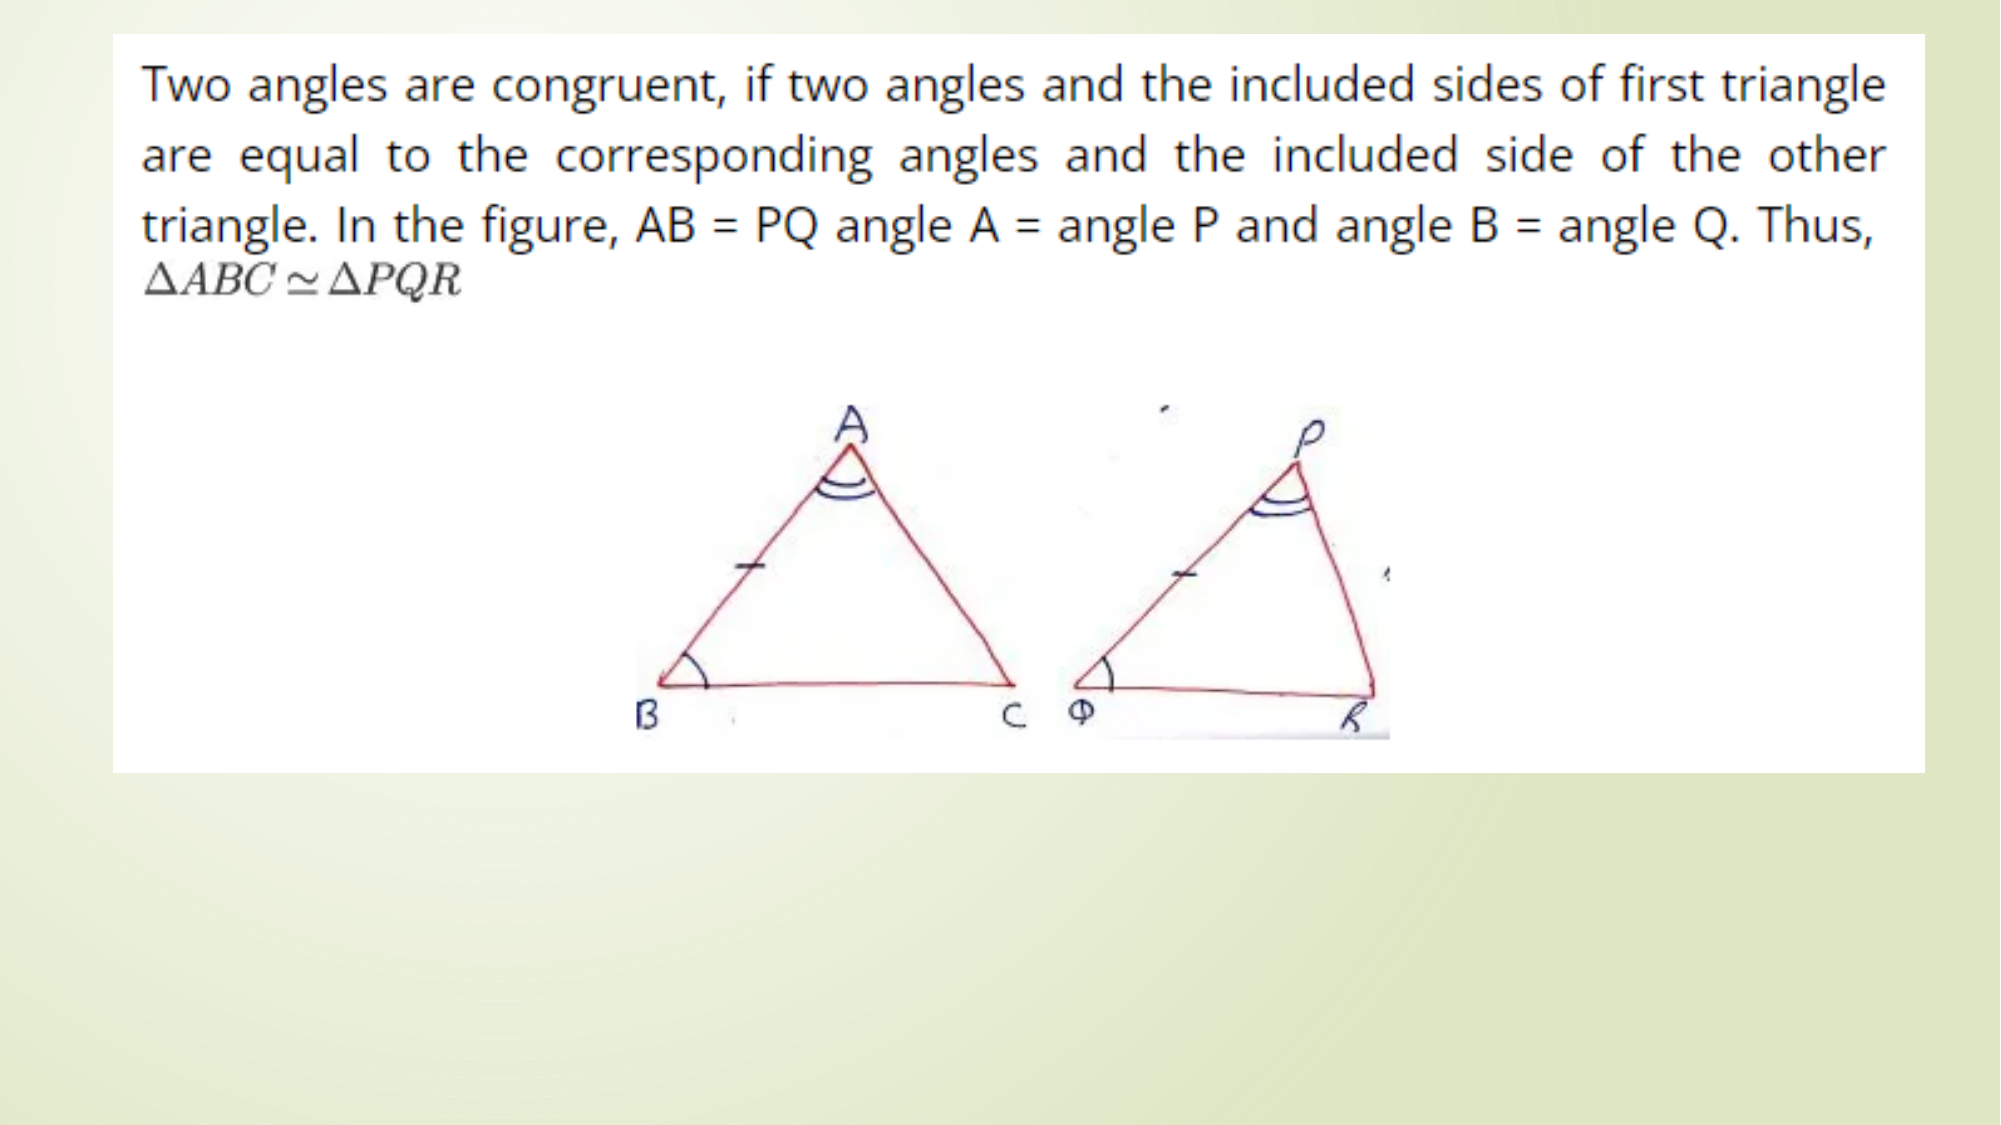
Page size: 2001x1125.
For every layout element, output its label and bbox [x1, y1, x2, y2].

picture [113, 34, 1926, 773]
